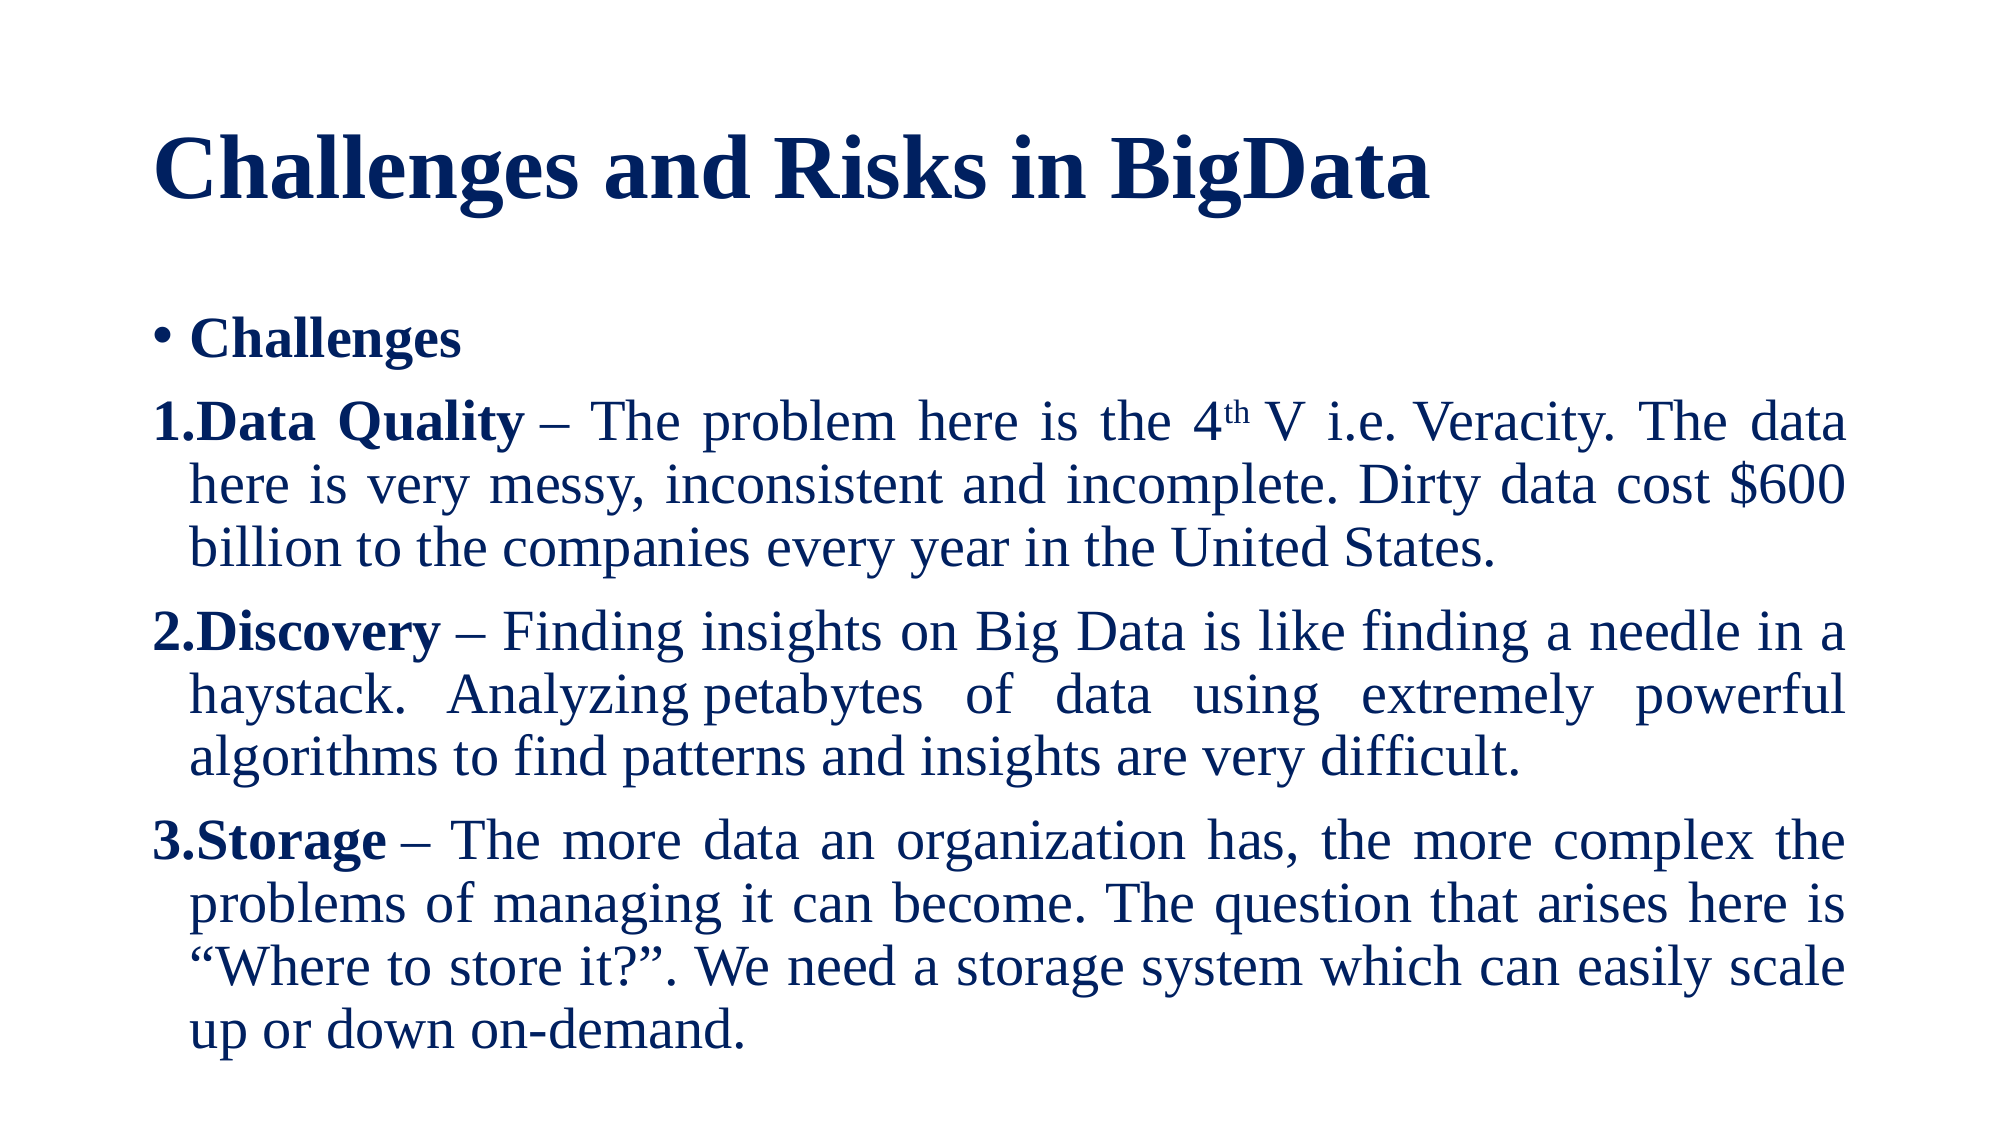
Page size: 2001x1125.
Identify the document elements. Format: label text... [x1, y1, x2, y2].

title Challenges and Risks in BigData [137, 59, 1863, 278]
list Challenges Data Quality – The problem here is the 4th V i.e. Veracity. The data here is very messy, inconsistent and incomplete. Dirty data cost $600 billion to the companies every year in the United States. Discovery – Finding insights on Big Data is like finding a needle in a haystack. Analyzing petabytes of data using extremely powerful algorithms to find patterns and insights are very difficult. Storage – The more data an organization has, the more complex the problems of managing it can become. The question that arises here is “Where to store it?”. We need a storage system which can easily scale up or down on-demand. [137, 299, 1863, 1091]
